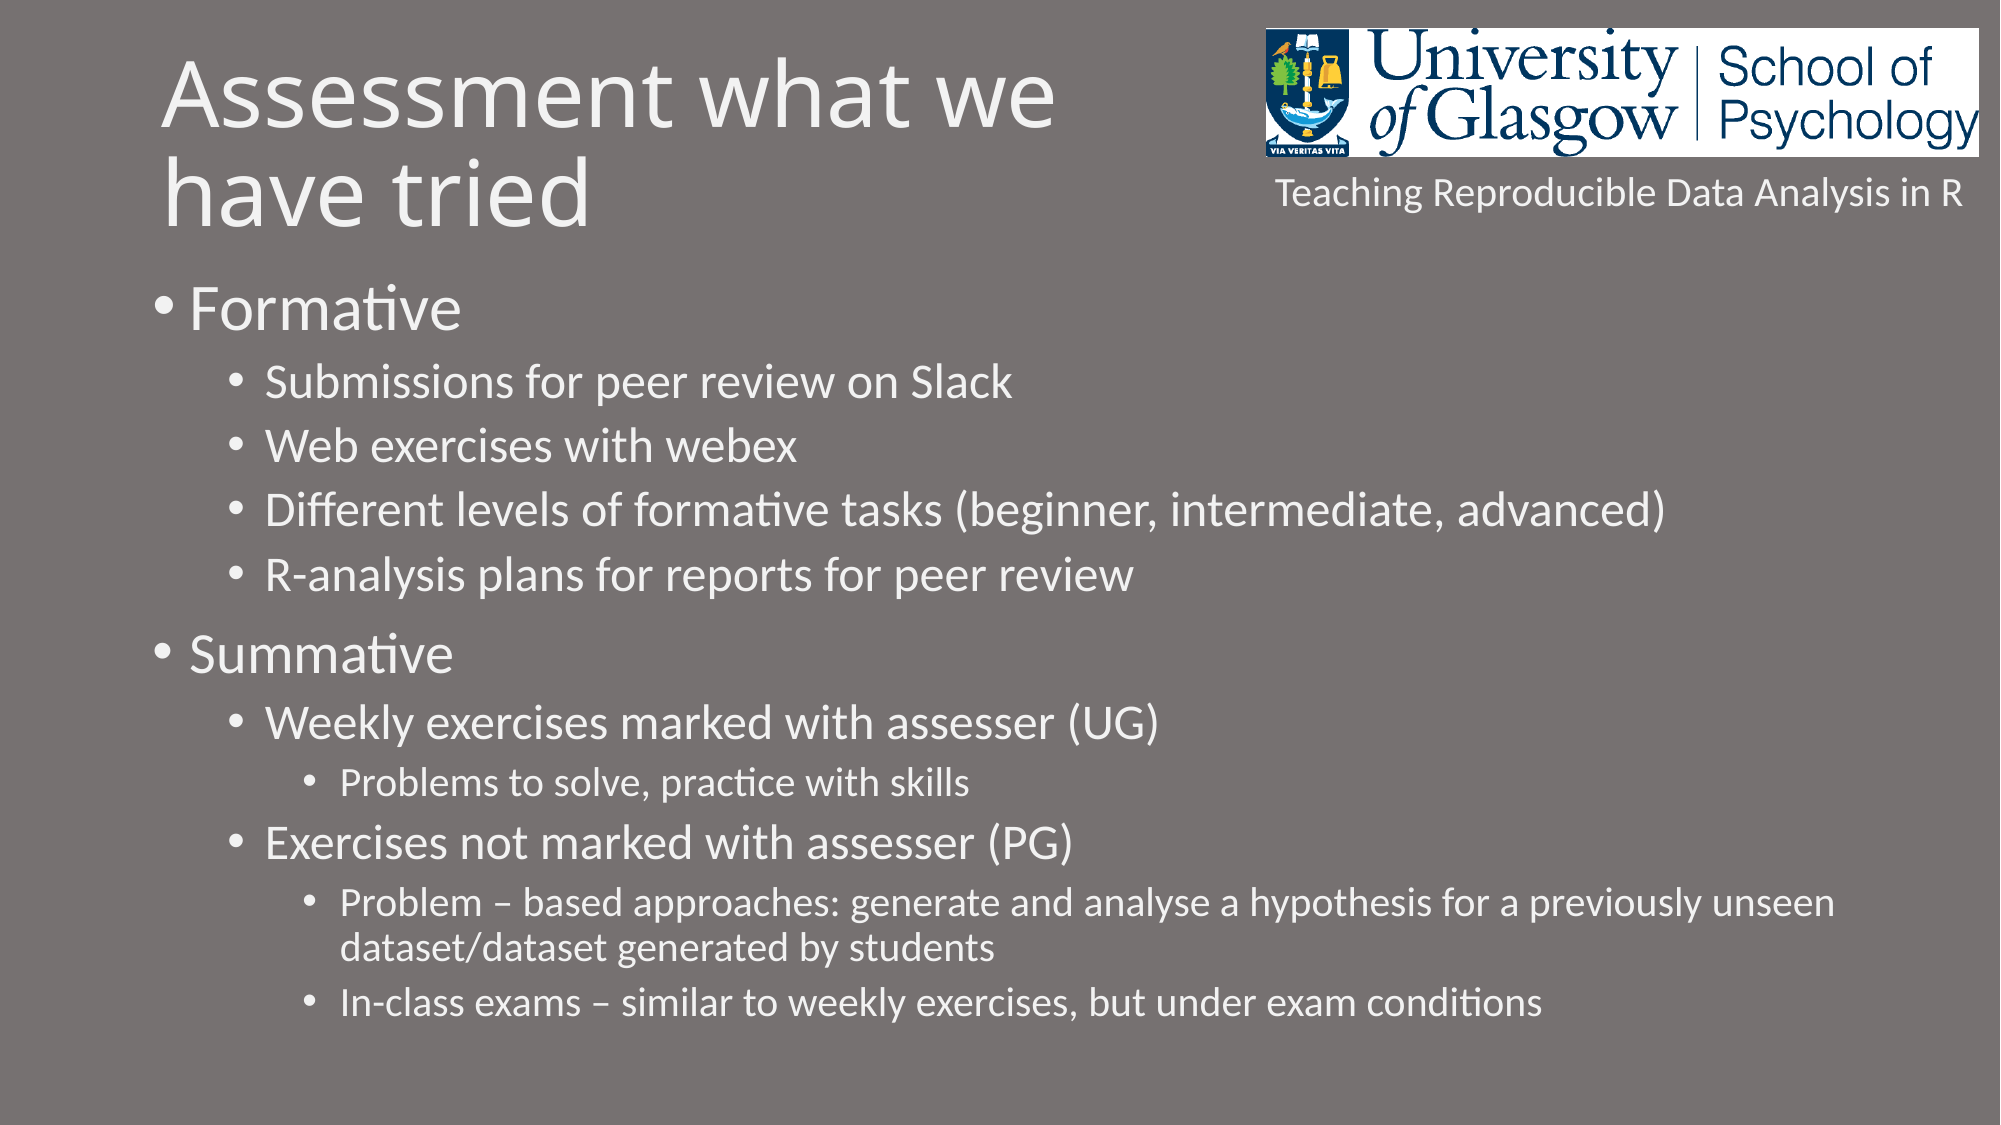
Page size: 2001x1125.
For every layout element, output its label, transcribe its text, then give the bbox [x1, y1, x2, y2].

picture [1266, 28, 1979, 157]
title Assessment what we have tried [146, 28, 1253, 265]
text_box Teaching Reproducible Data Analysis in R [1260, 157, 1980, 222]
list Formative Submissions for peer review on Slack Web exercises with webex Different levels of formative tasks (beginner, intermediate, advanced) R-analysis plans for reports for peer review Summative Weekly exercises marked with assesser (UG) Problems to solve, practice with skills Exercises not marked with assesser (PG) Problem – based approaches: generate and analyse a hypothesis for a previously unseen dataset/dataset generated by students In-class exams – similar to weekly exercises, but under exam conditions [137, 265, 1863, 1050]
